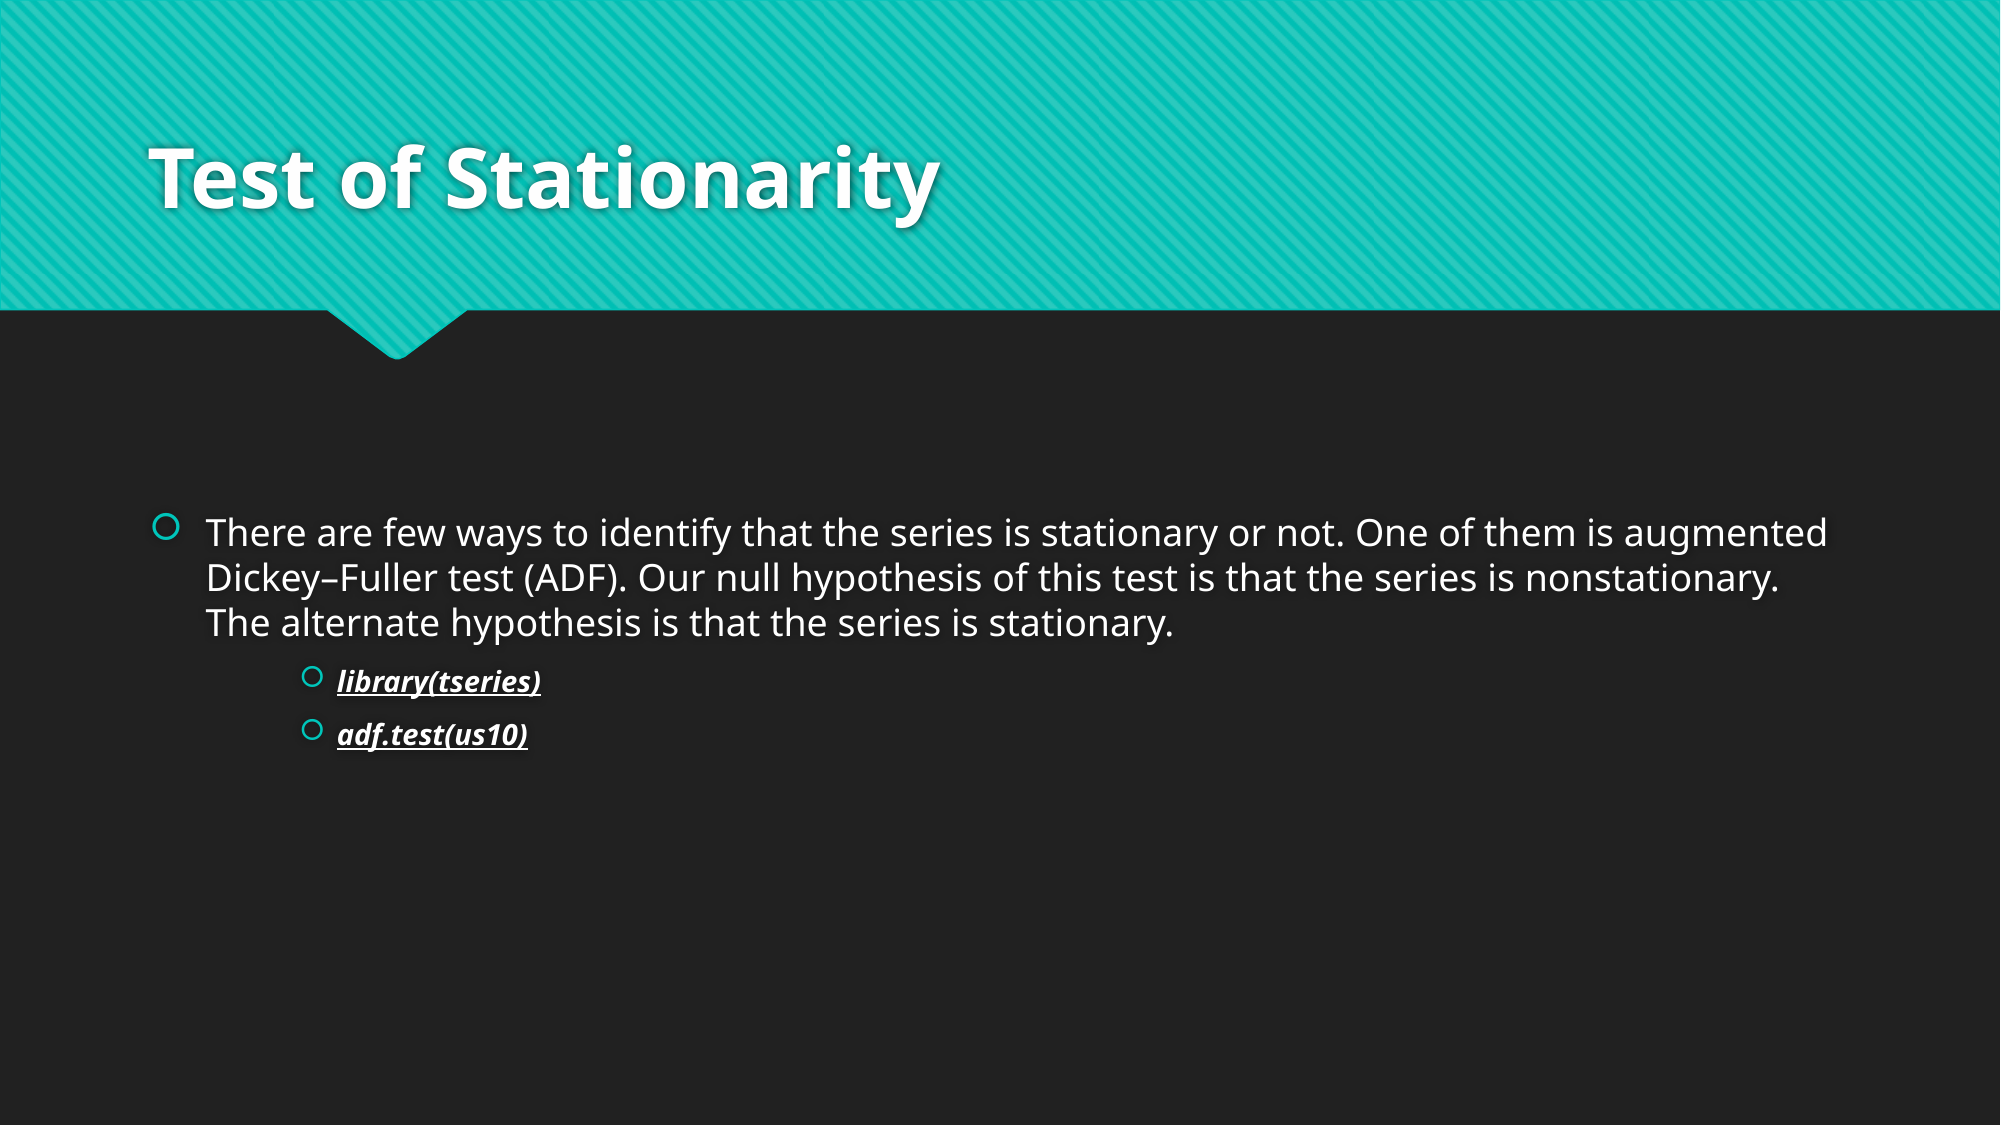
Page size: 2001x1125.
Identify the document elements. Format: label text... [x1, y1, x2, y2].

title Test of Stationarity [132, 73, 1868, 233]
list There are few ways to identify that the series is stationary or not. One of them is augmented Dickey–Fuller test (ADF). Our null hypothesis of this test is that the series is nonstationary. The alternate hypothesis is that the series is stationary. library(tseries) adf.test(us10) [134, 364, 1866, 962]
